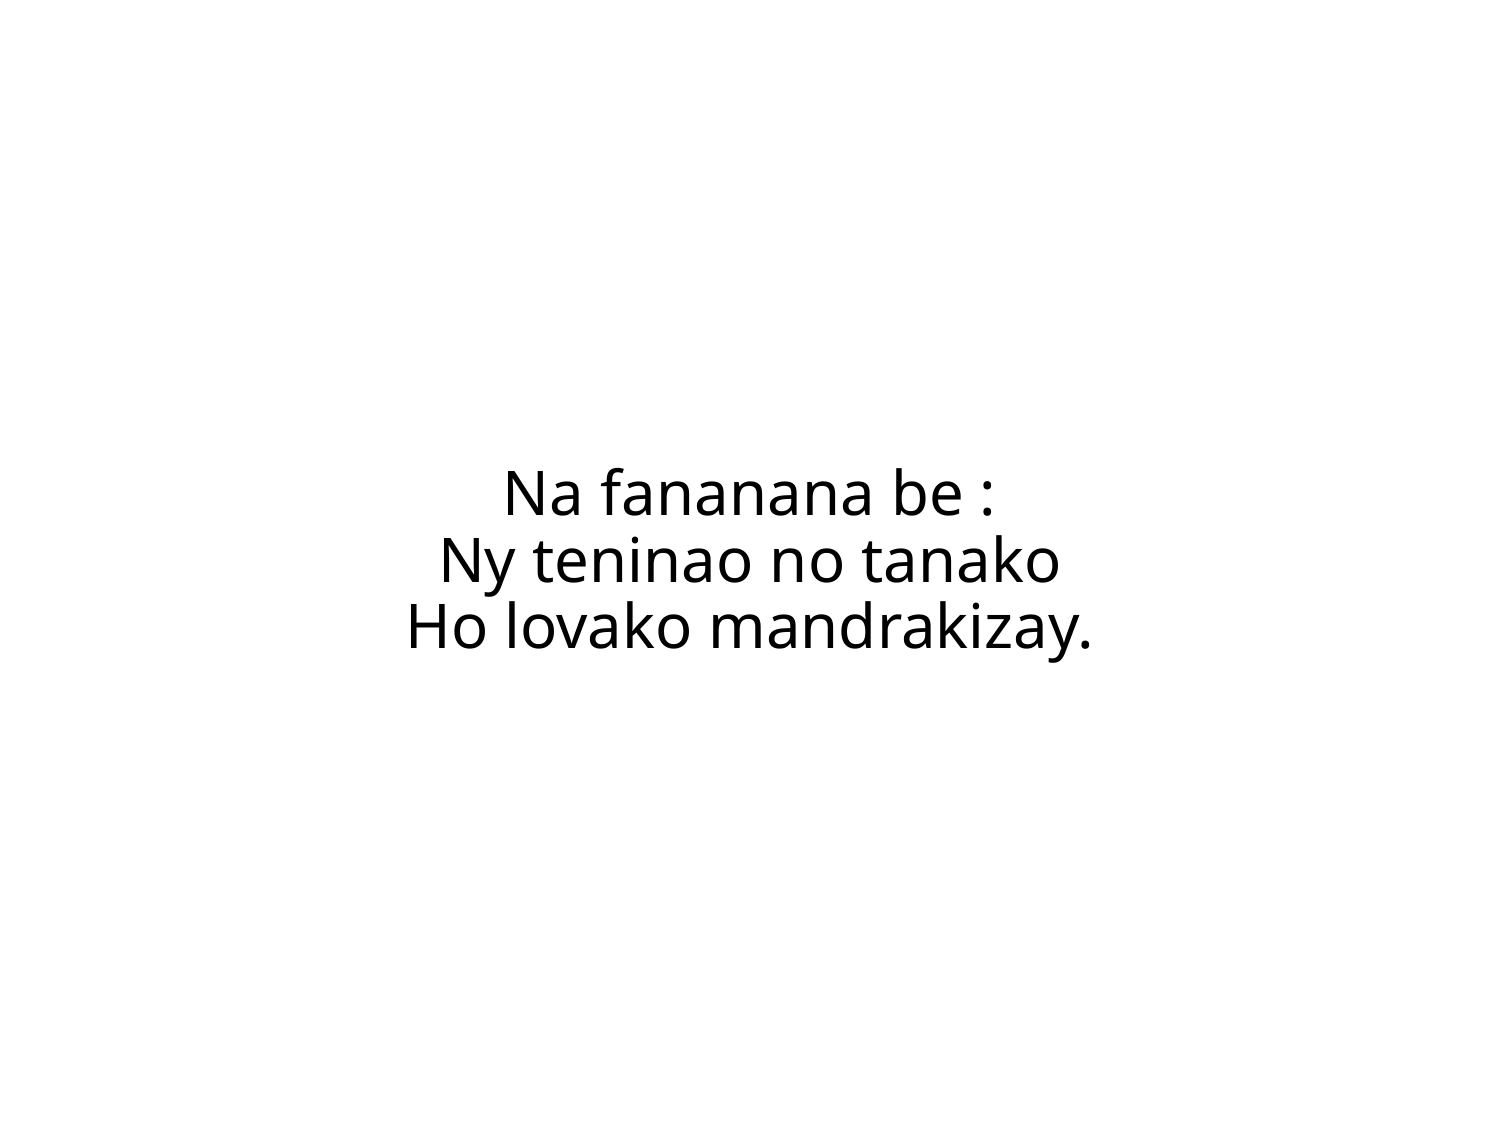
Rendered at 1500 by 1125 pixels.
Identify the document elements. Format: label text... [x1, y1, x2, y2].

title Na fananana be : Ny teninao no tanako Ho lovako mandrakizay. [103, 453, 1397, 672]
